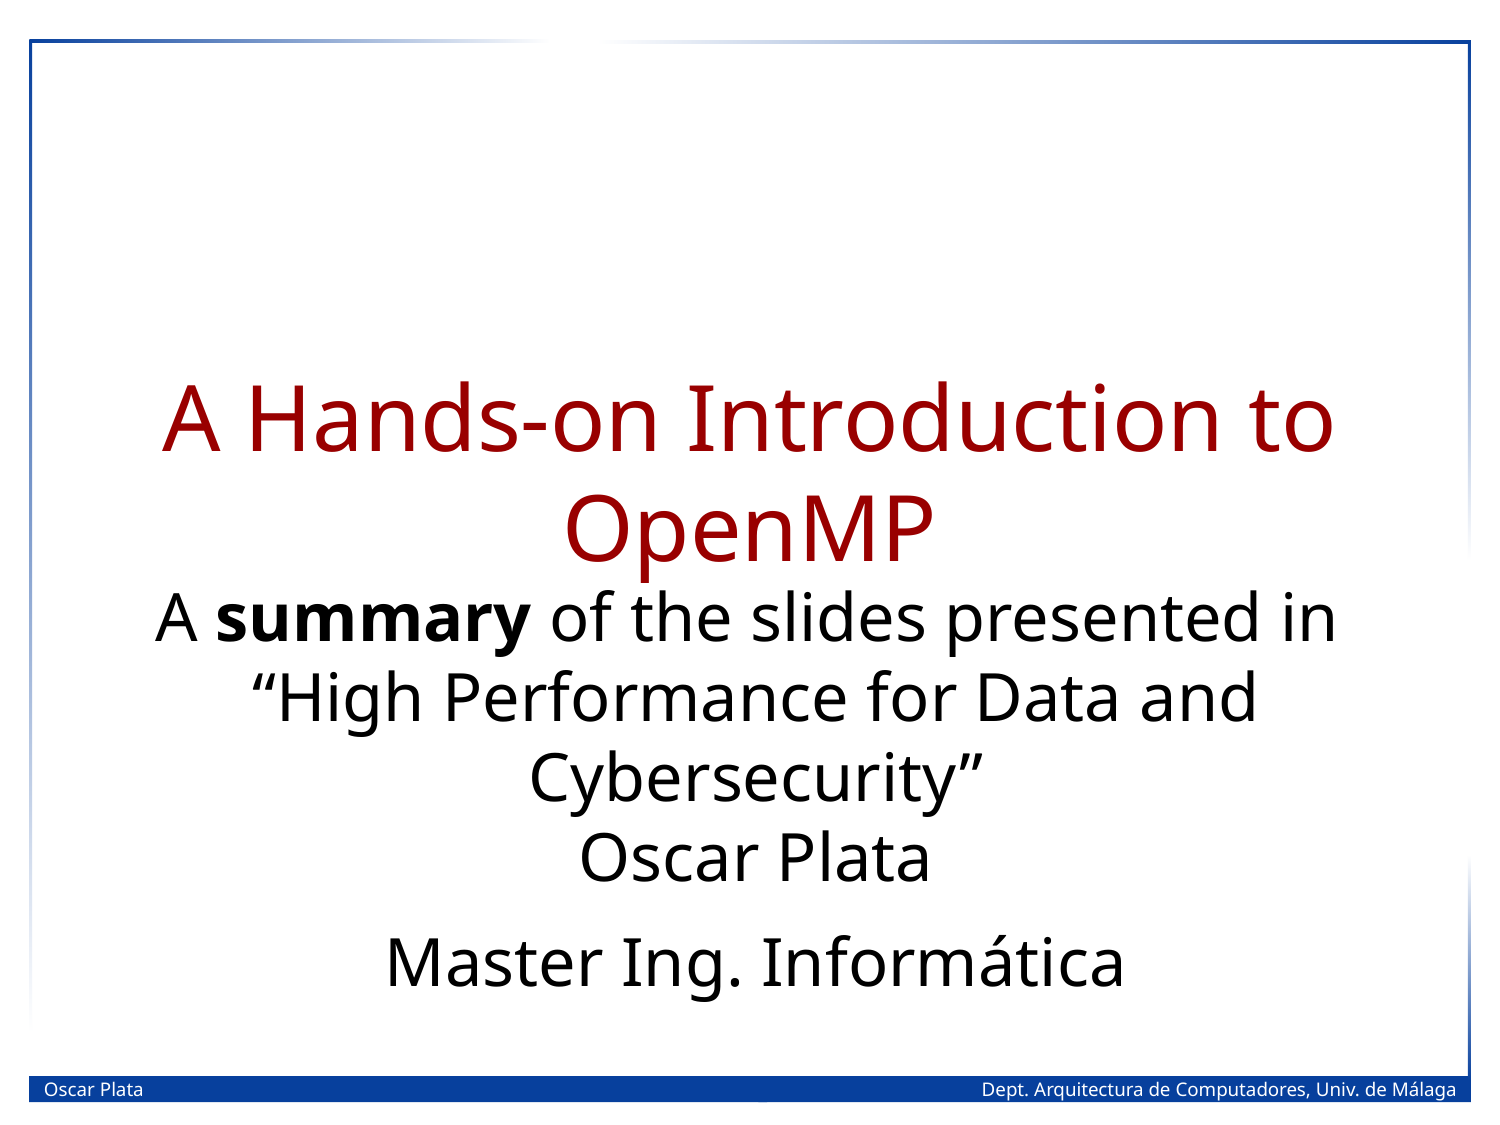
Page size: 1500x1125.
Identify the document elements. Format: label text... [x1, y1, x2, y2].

text_box A summary of the slides presented in “High Performance for Data and Cybersecurity” Oscar Plata Master Ing. Informática [62, 612, 1450, 963]
title A Hands-on Introduction to OpenMP [112, 349, 1388, 591]
